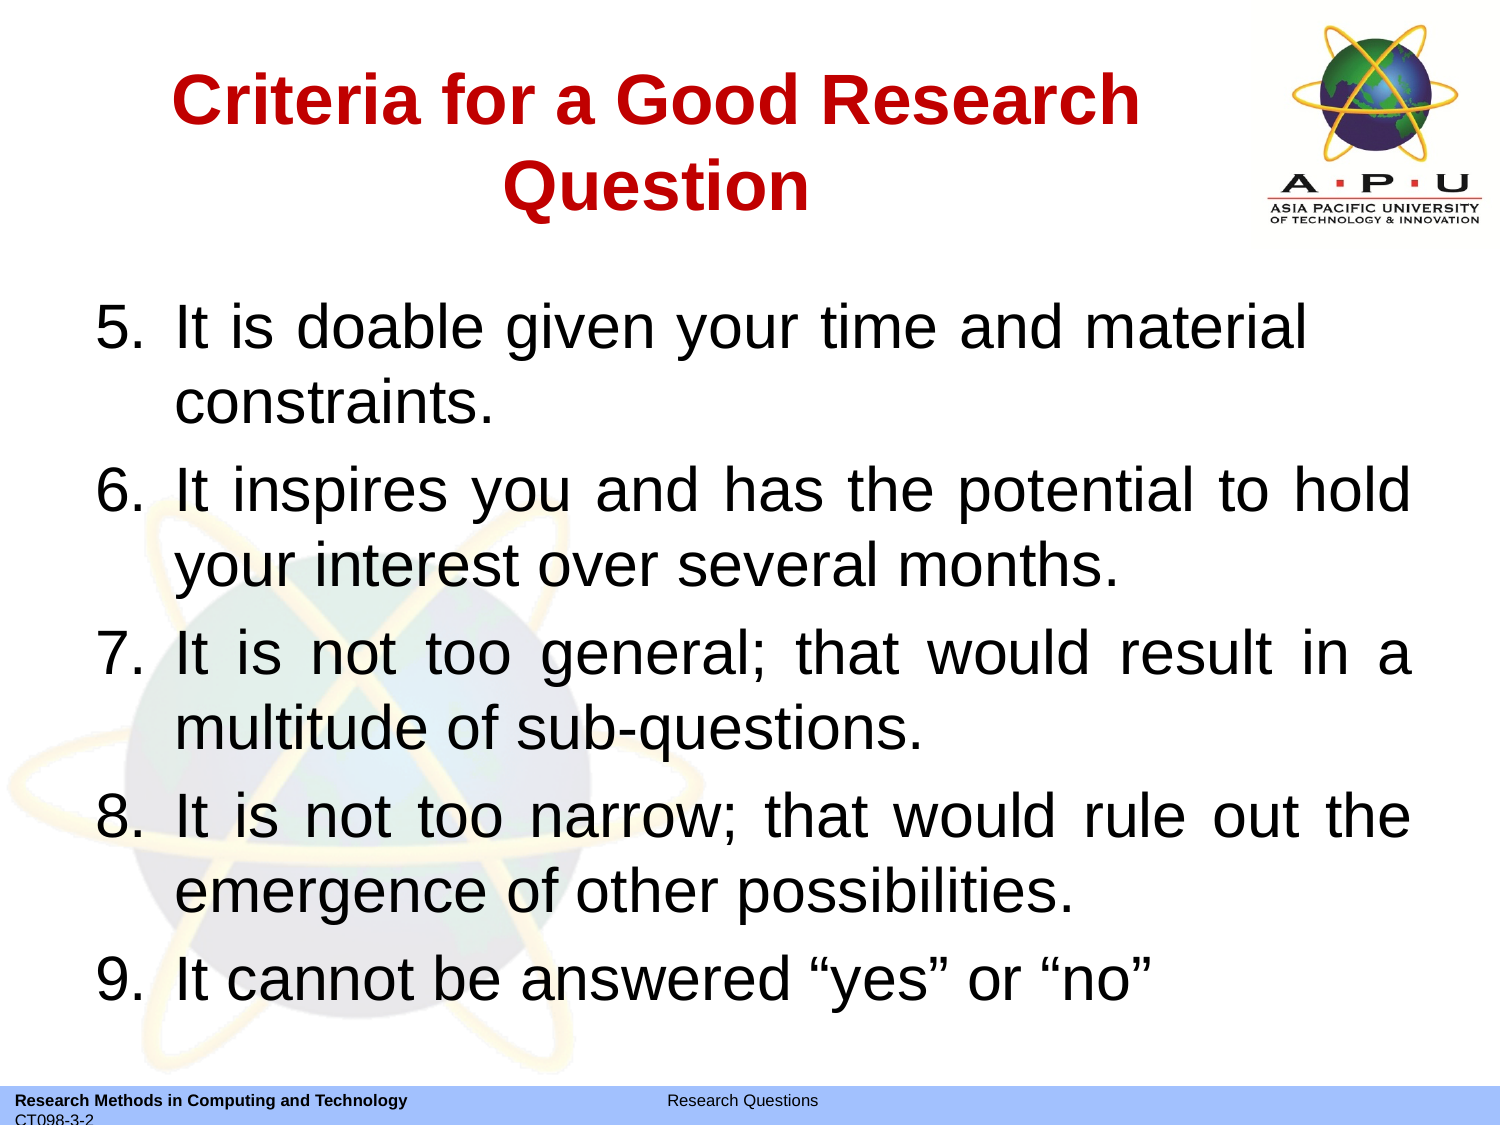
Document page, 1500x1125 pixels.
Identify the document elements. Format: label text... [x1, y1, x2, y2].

title Criteria for a Good Research Question [79, 45, 1235, 233]
list It is doable given your time and material constraints. It inspires you and has the potential to hold your interest over several months. It is not too general; that would result in a multitude of sub-questions. It is not too narrow; that would rule out the emergence of other possibilities. It cannot be answered “yes” or “no” [79, 278, 1430, 1021]
picture [1251, 0, 1500, 249]
